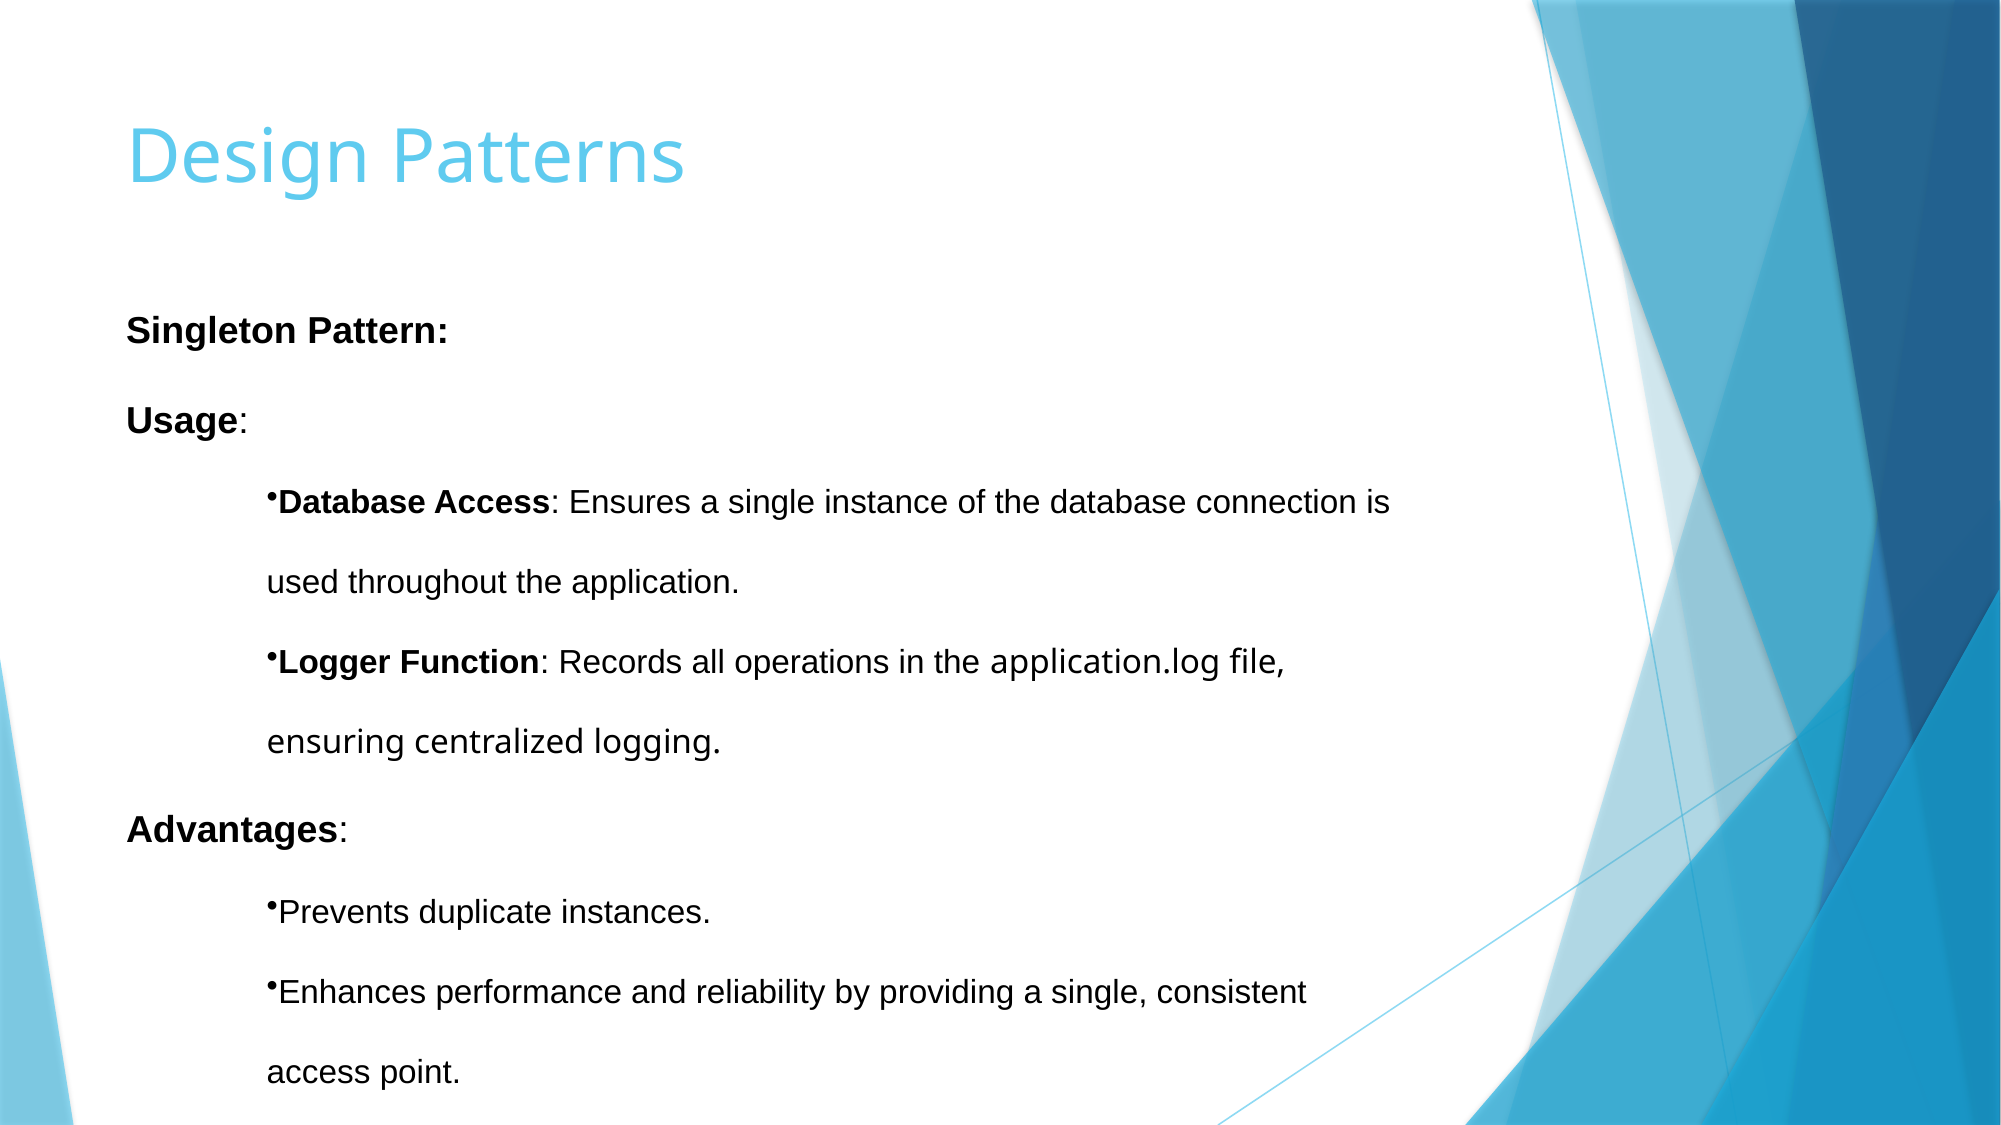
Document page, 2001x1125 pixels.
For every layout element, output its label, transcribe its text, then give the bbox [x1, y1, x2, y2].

title Design Patterns [111, 99, 1522, 317]
list Singleton Pattern: Usage: Database Access: Ensures a single instance of the database connection is used throughout the application. Logger Function: Records all operations in the application.log file, ensuring centralized logging. Advantages: Prevents duplicate instances. Enhances performance and reliability by providing a single, consistent access point. [111, 253, 1408, 1125]
